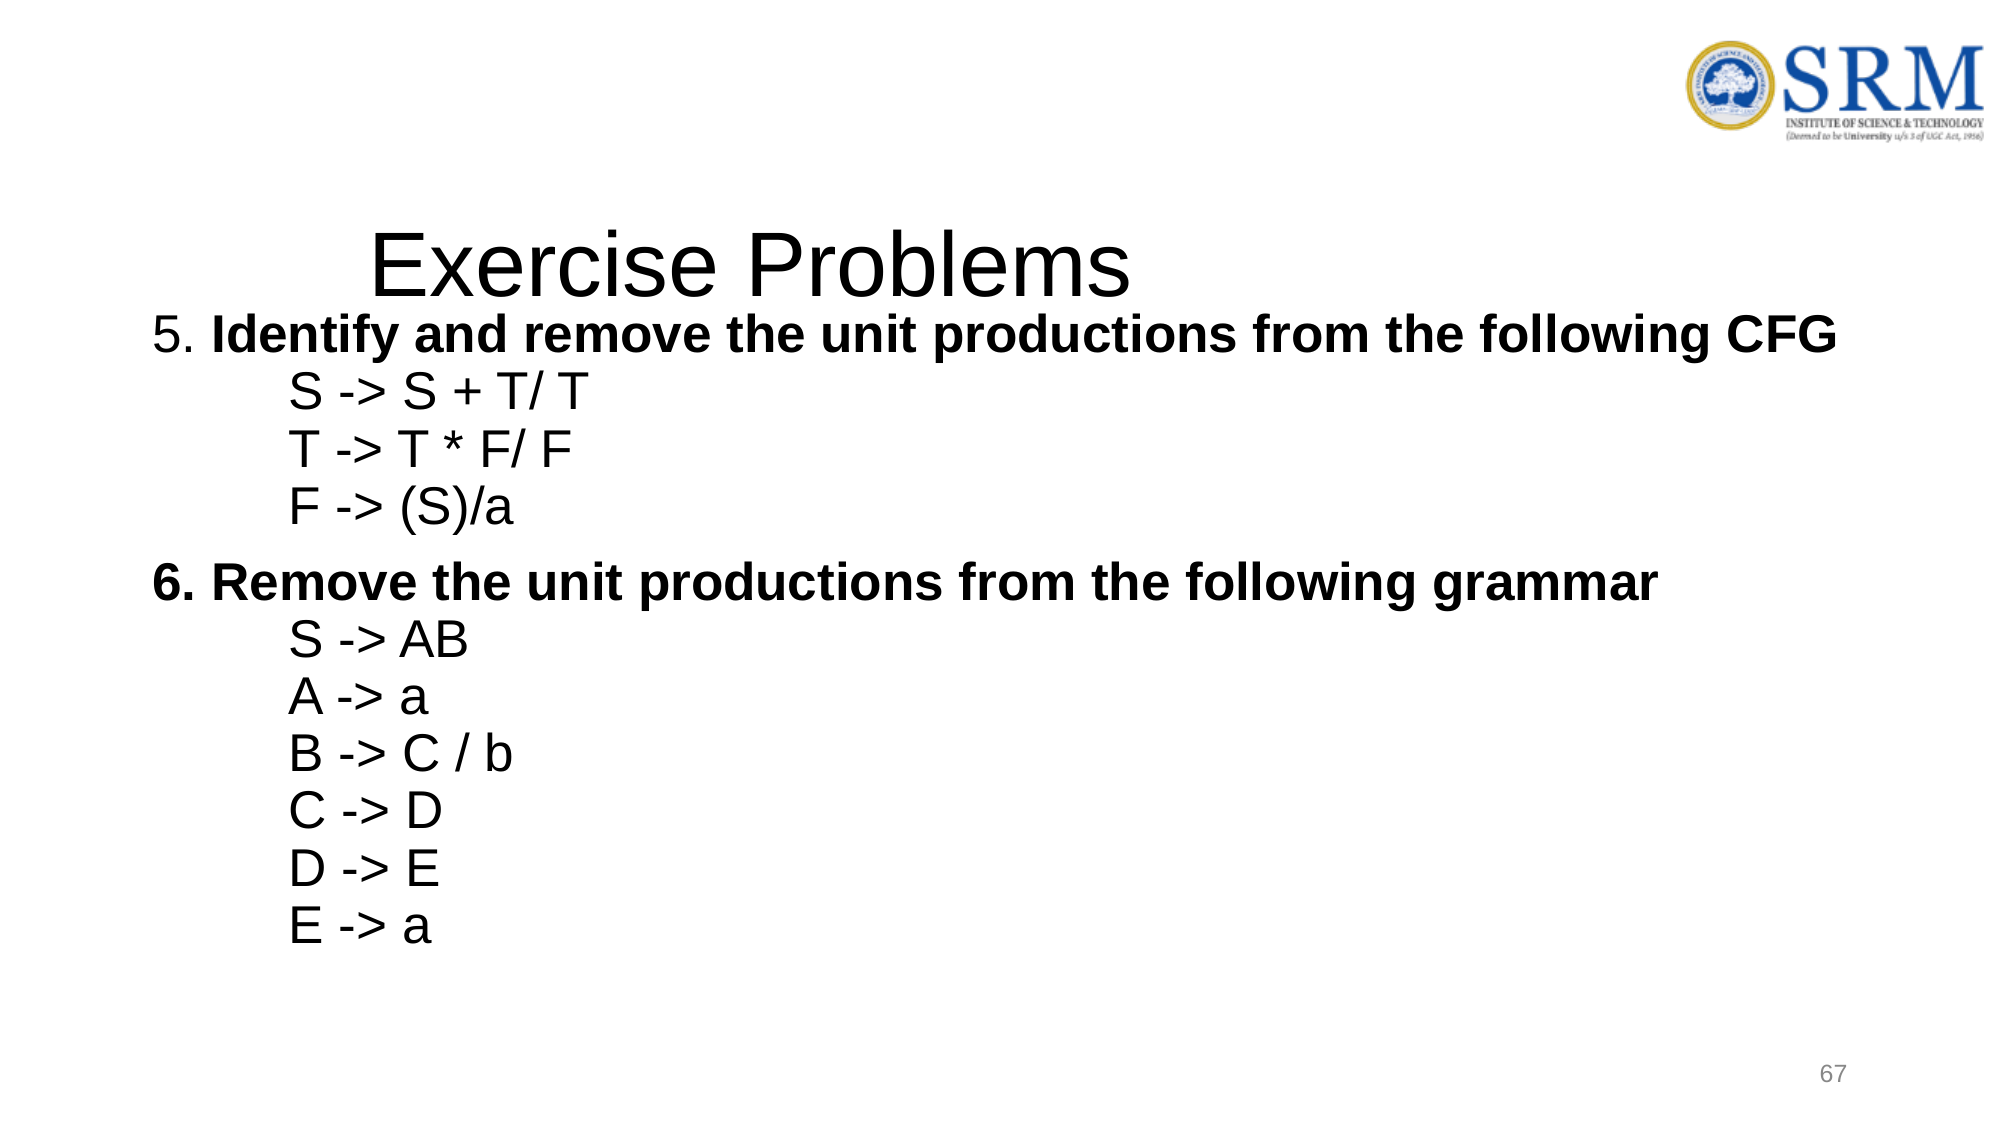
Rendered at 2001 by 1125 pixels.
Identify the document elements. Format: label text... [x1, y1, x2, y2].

title Exercise Problems [353, 185, 1647, 349]
picture [1674, 0, 1993, 182]
list 5. Identify and remove the unit productions from the following CFG S -> S + T/ T T -> T * F/ F F -> (S)/a 6. Remove the unit productions from the following grammar S -> AB A -> a B -> C / b C -> D D -> E E -> a [137, 299, 1863, 1014]
slide_number 67 [1412, 1042, 1863, 1103]
